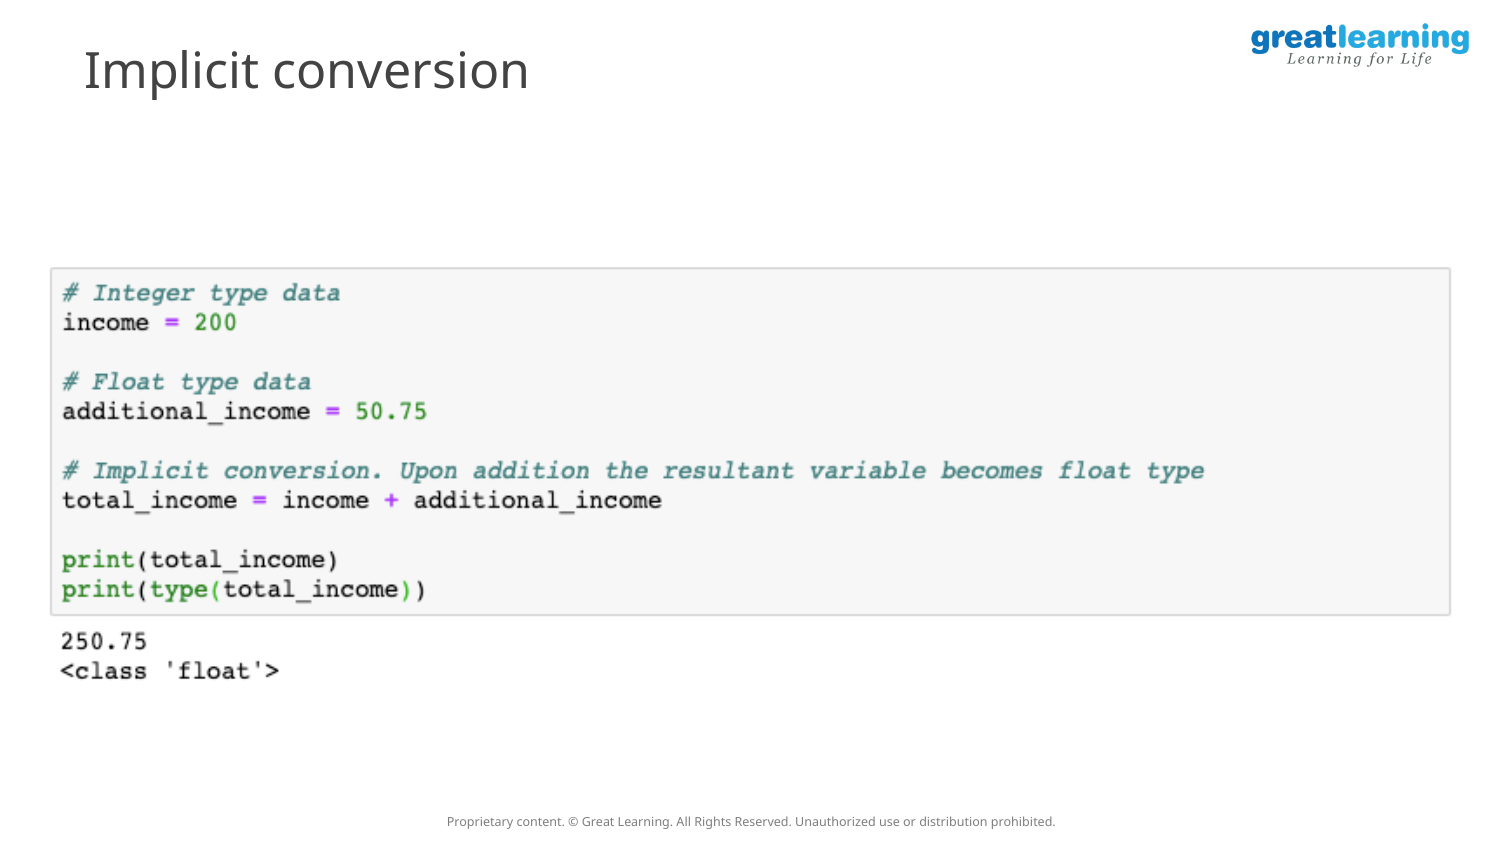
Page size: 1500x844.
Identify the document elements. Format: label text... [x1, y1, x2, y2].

picture [1335, 23, 1469, 67]
text_box Implicit conversion [69, 23, 1335, 110]
picture [40, 252, 1460, 701]
